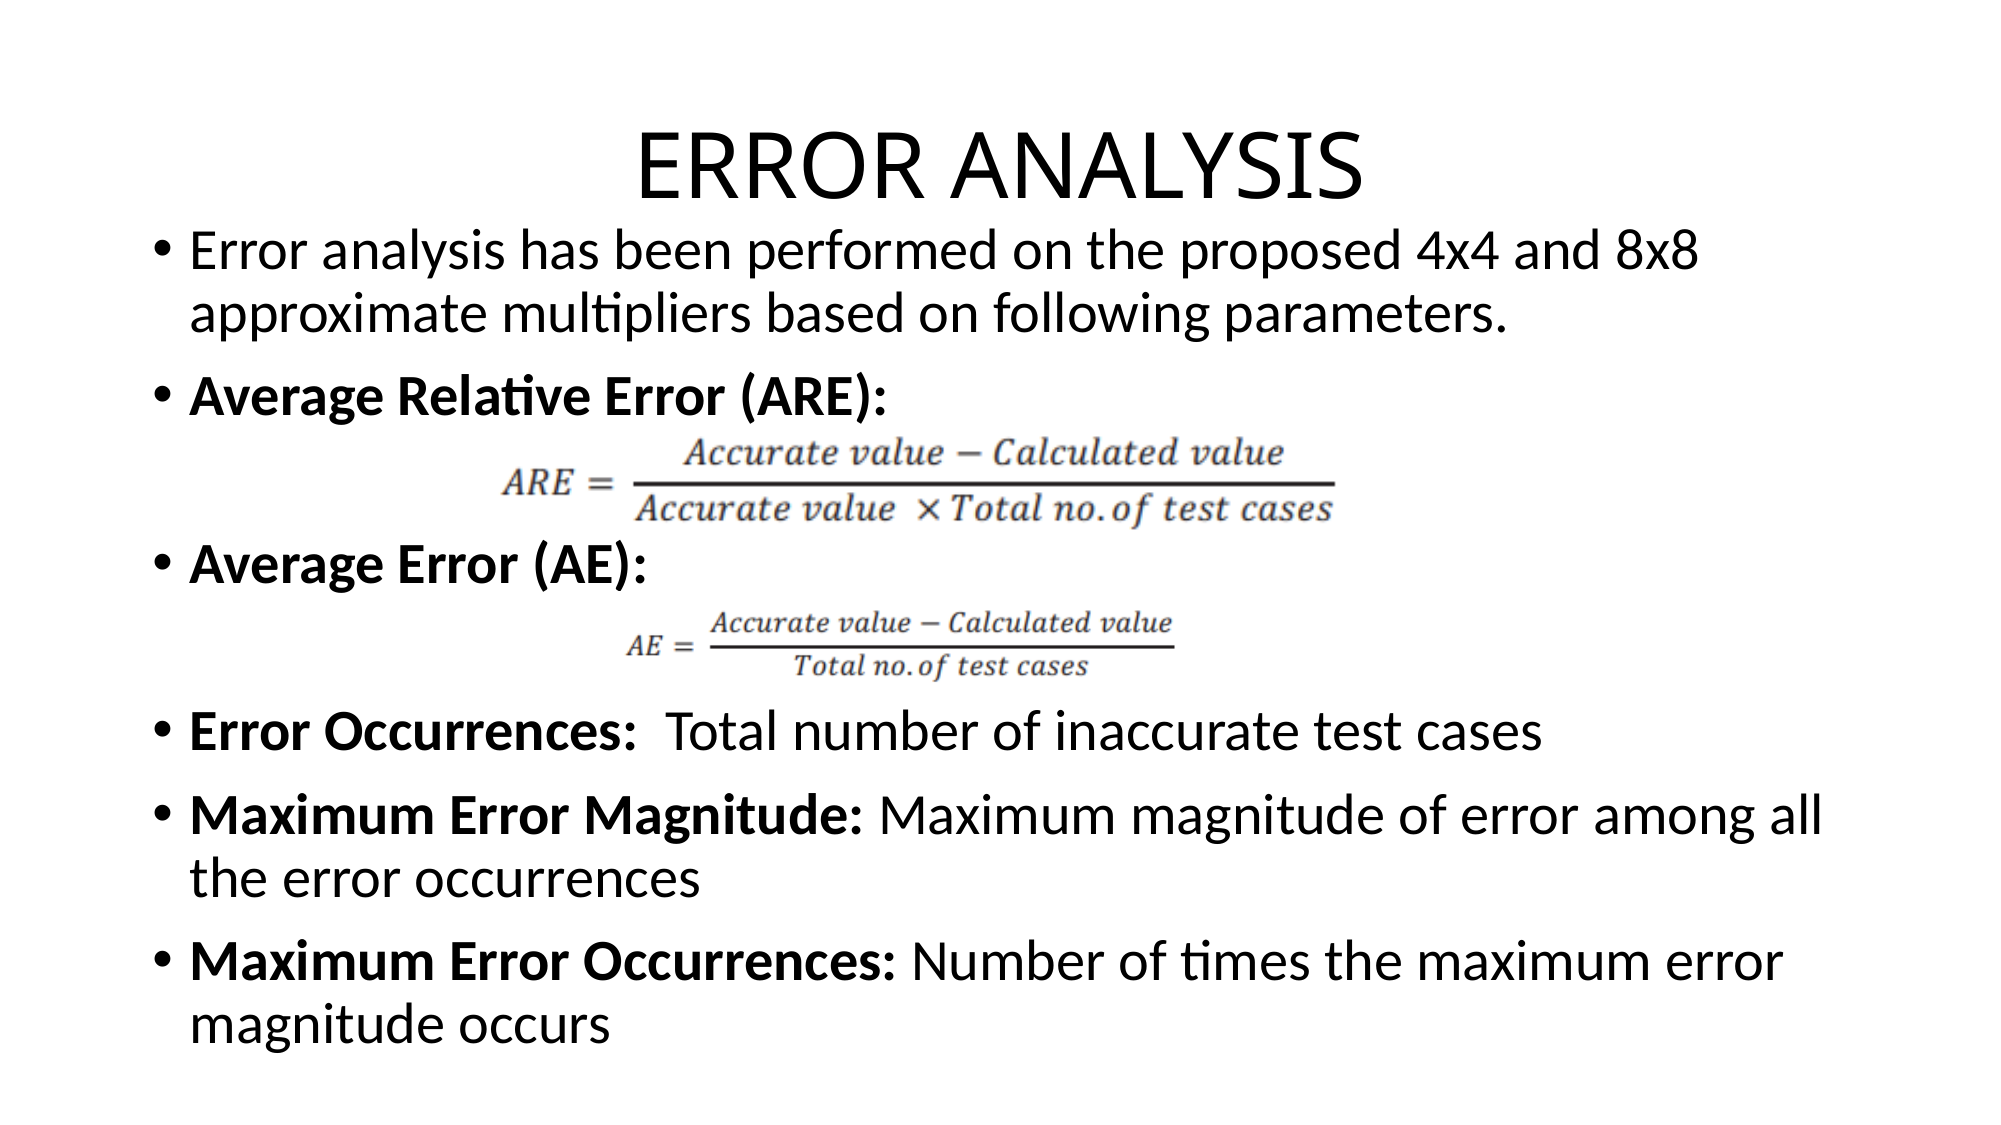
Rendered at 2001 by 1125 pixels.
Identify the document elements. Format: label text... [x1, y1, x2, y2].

picture [480, 433, 1359, 534]
title ERROR ANALYSIS [137, 59, 1863, 211]
picture [605, 591, 1188, 692]
list Error analysis has been performed on the proposed 4x4 and 8x8 approximate multipliers based on following parameters. Average Relative Error (ARE): Average Error (AE): Error Occurrences: Total number of inaccurate test cases Maximum Error Magnitude: Maximum magnitude of error among all the error occurrences Maximum Error Occurrences: Number of times the maximum error magnitude occurs [137, 211, 1863, 1087]
